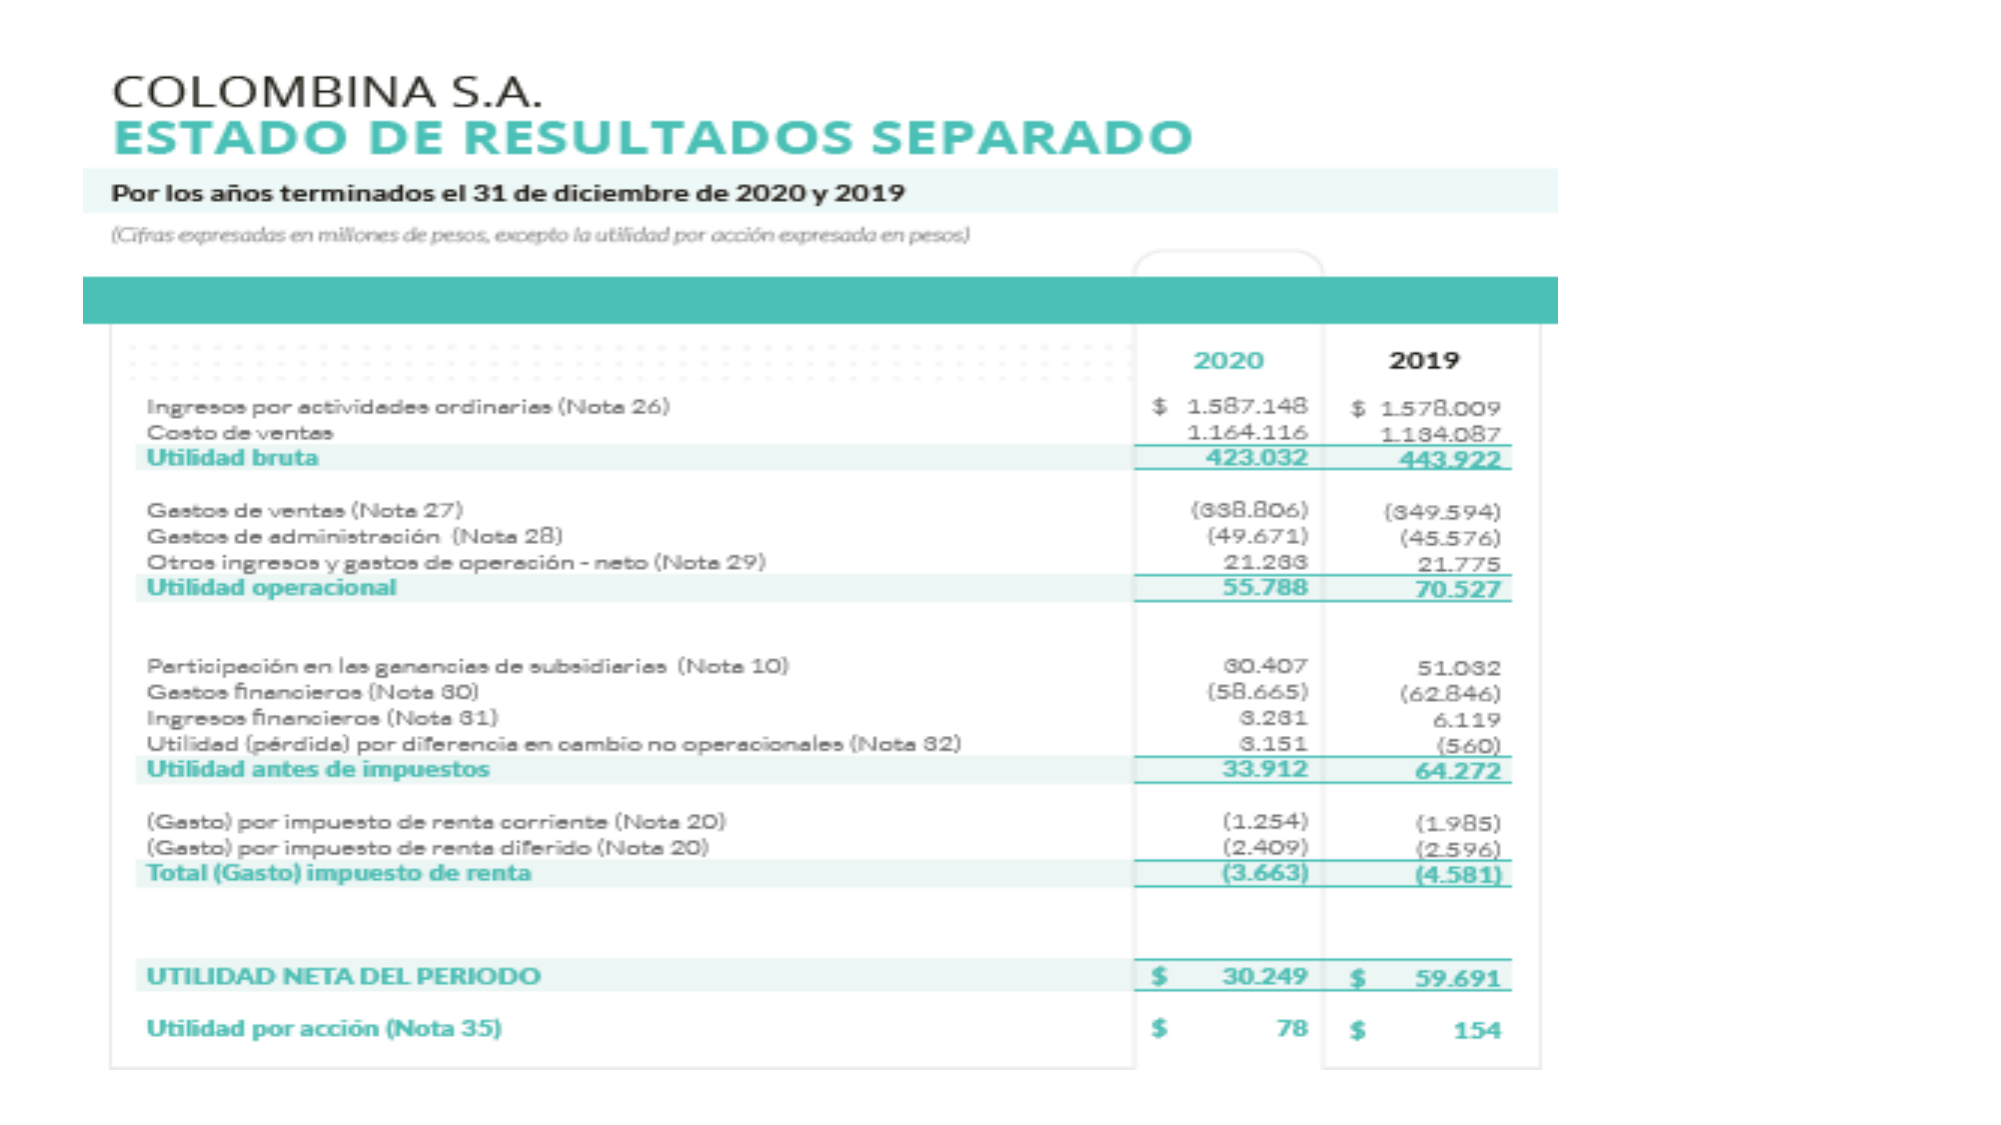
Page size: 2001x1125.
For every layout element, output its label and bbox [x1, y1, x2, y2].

picture [83, 51, 1558, 1070]
